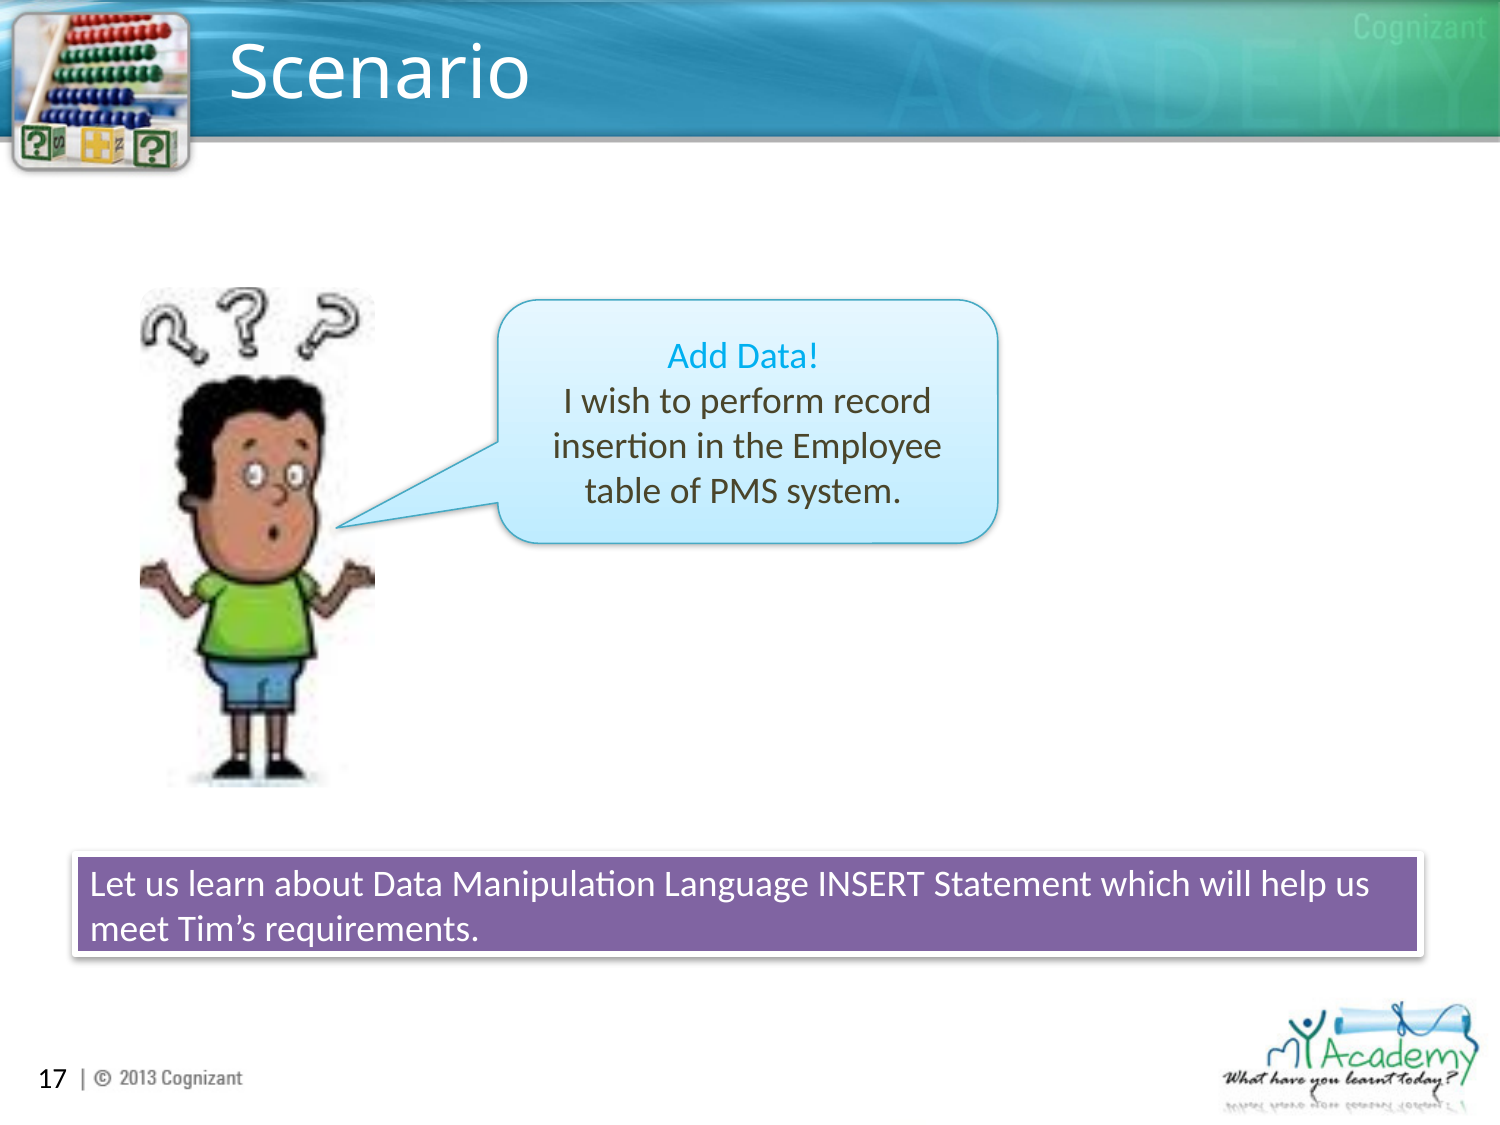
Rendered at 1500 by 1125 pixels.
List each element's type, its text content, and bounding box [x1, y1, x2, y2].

picture [0, 0, 1500, 1125]
text_box Add Data! I wish to perform record insertion in the Employee table of PMS system. [380, 299, 999, 545]
text_box Let us learn about Data Manipulation Language INSERT Statement which will help us meet Tim’s requirements. [72, 851, 1424, 957]
list [62, 187, 1438, 1000]
text_box 17 [22, 1052, 98, 1098]
title Scenario [213, 0, 1500, 138]
